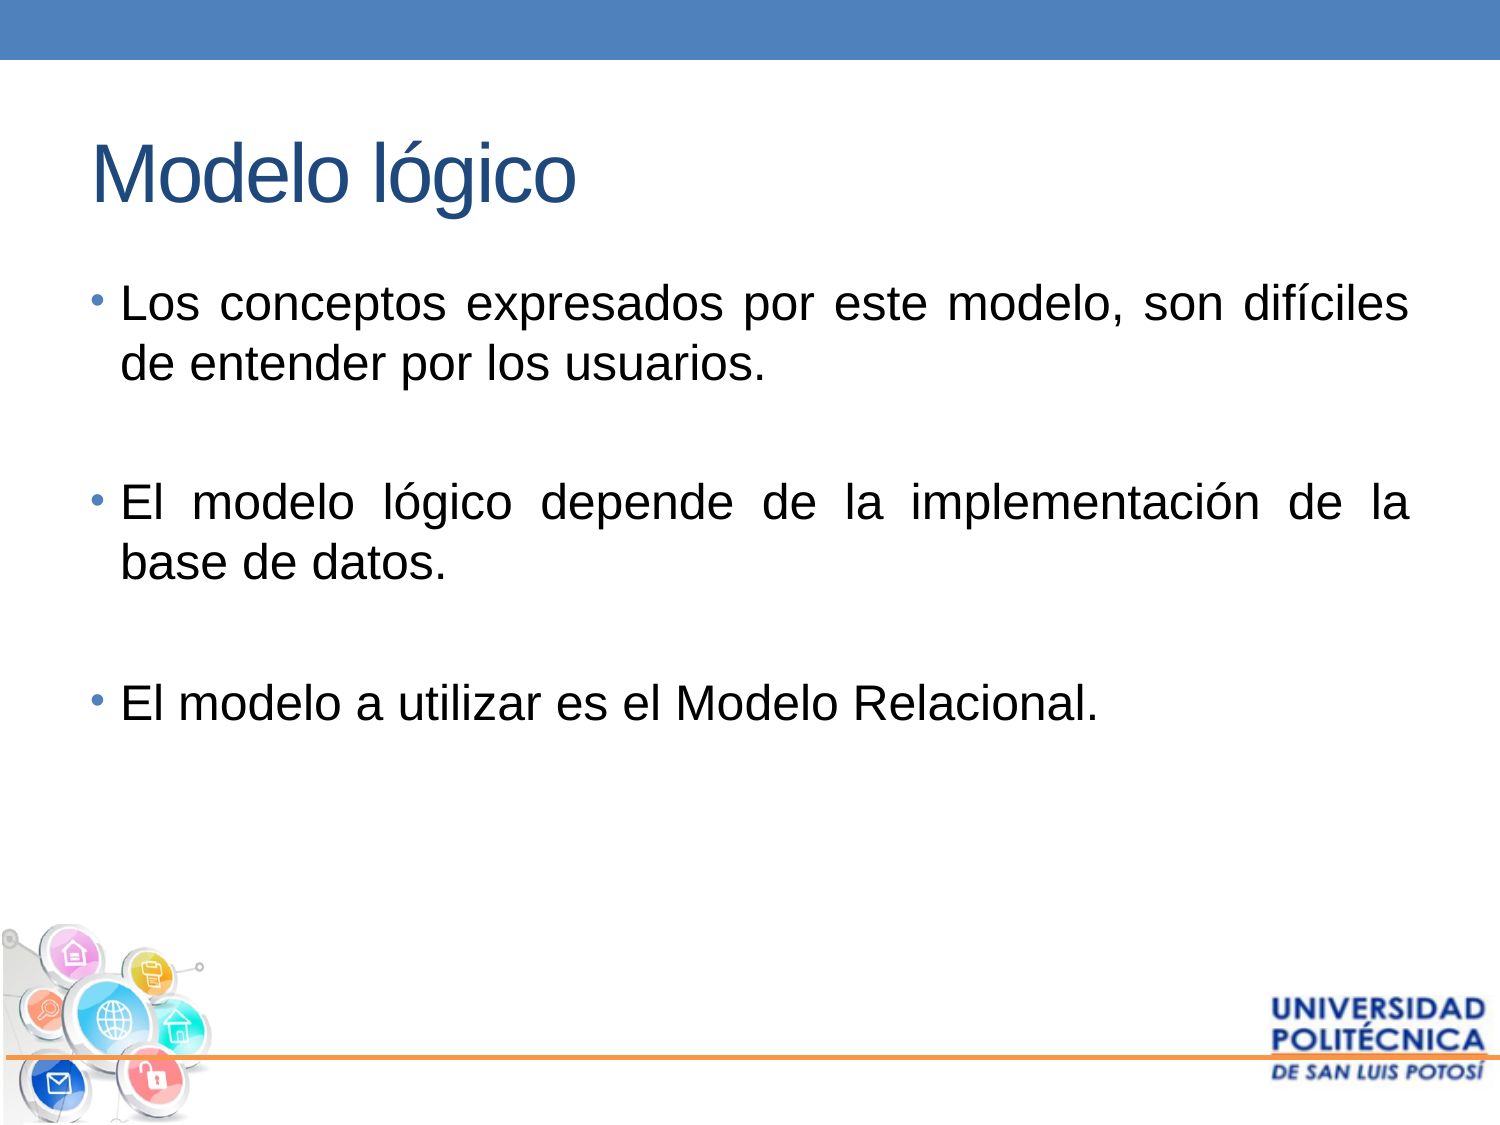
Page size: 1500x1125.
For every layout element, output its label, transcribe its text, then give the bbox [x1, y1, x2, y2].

picture [1269, 1060, 1495, 1091]
title Modelo lógico [75, 87, 1425, 250]
picture [1425, 995, 1495, 1055]
list Los conceptos expresados por este modelo, son difíciles de entender por los usuarios. El modelo lógico depende de la implementación de la base de datos. El modelo a utilizar es el Modelo Relacional. [75, 262, 1425, 1063]
picture [2, 916, 224, 1125]
